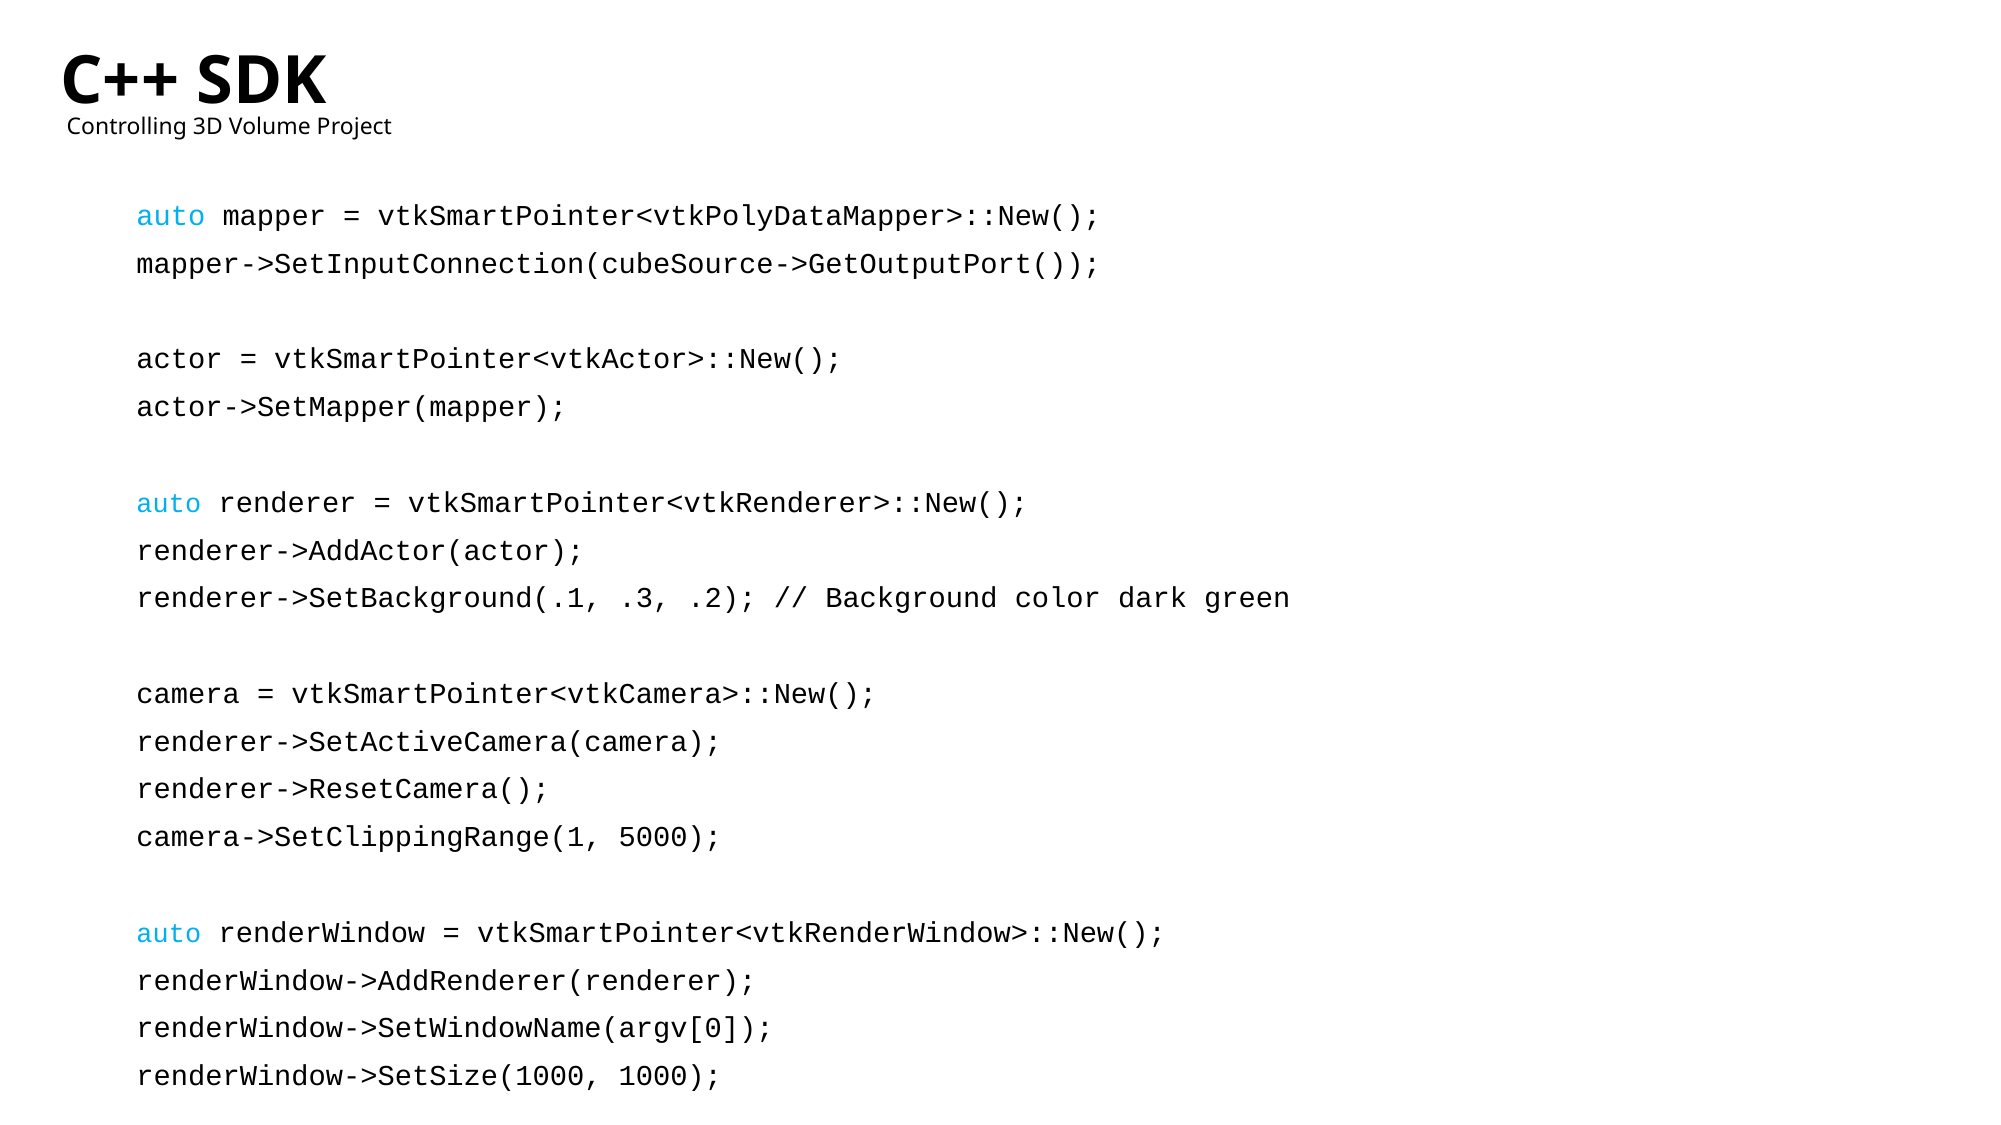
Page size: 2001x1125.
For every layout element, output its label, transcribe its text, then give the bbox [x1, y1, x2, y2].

text_box C++ SDK [45, 29, 820, 125]
text_box Controlling 3D Volume Project [51, 104, 588, 147]
list auto mapper = vtkSmartPointer<vtkPolyDataMapper>::New(); mapper->SetInputConnection(cubeSource->GetOutputPort()); actor = vtkSmartPointer<vtkActor>::New(); actor->SetMapper(mapper); auto renderer = vtkSmartPointer<vtkRenderer>::New(); renderer->AddActor(actor); renderer->SetBackground(.1, .3, .2); // Background color dark green camera = vtkSmartPointer<vtkCamera>::New(); renderer->SetActiveCamera(camera); renderer->ResetCamera(); camera->SetClippingRange(1, 5000); auto renderWindow = vtkSmartPointer<vtkRenderWindow>::New(); renderWindow->AddRenderer(renderer); renderWindow->SetWindowName(argv[0]); renderWindow->SetSize(1000, 1000); [0, 193, 2000, 1107]
